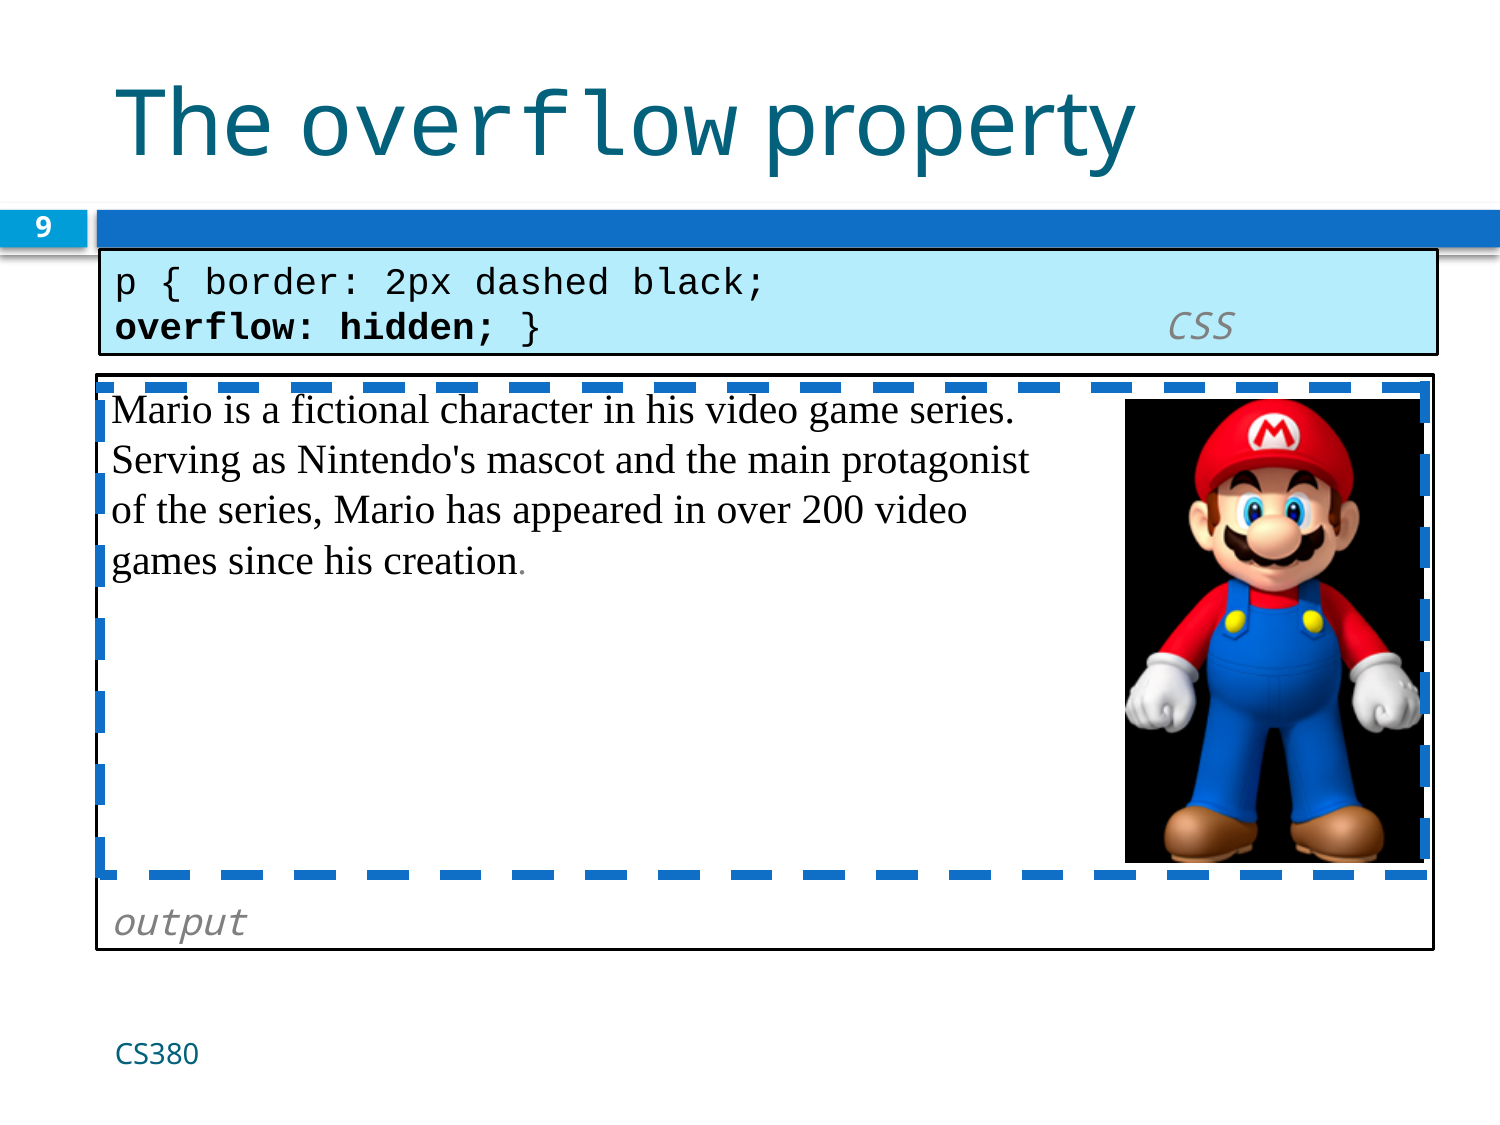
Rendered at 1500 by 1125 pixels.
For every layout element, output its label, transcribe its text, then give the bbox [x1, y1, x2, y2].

footer CS380 [99, 1025, 990, 1085]
text_box p { border: 2px dashed black; overflow: hidden; } CSS [99, 249, 1438, 355]
title The overflow property [100, 37, 1439, 201]
text_box Mario is a fictional character in his video game series. Serving as Nintendo's mascot and the main protagonist of the series, Mario has appeared in over 200 video games since his creation. output [96, 374, 1434, 950]
slide_number 9 [0, 208, 88, 249]
picture [1124, 399, 1424, 863]
